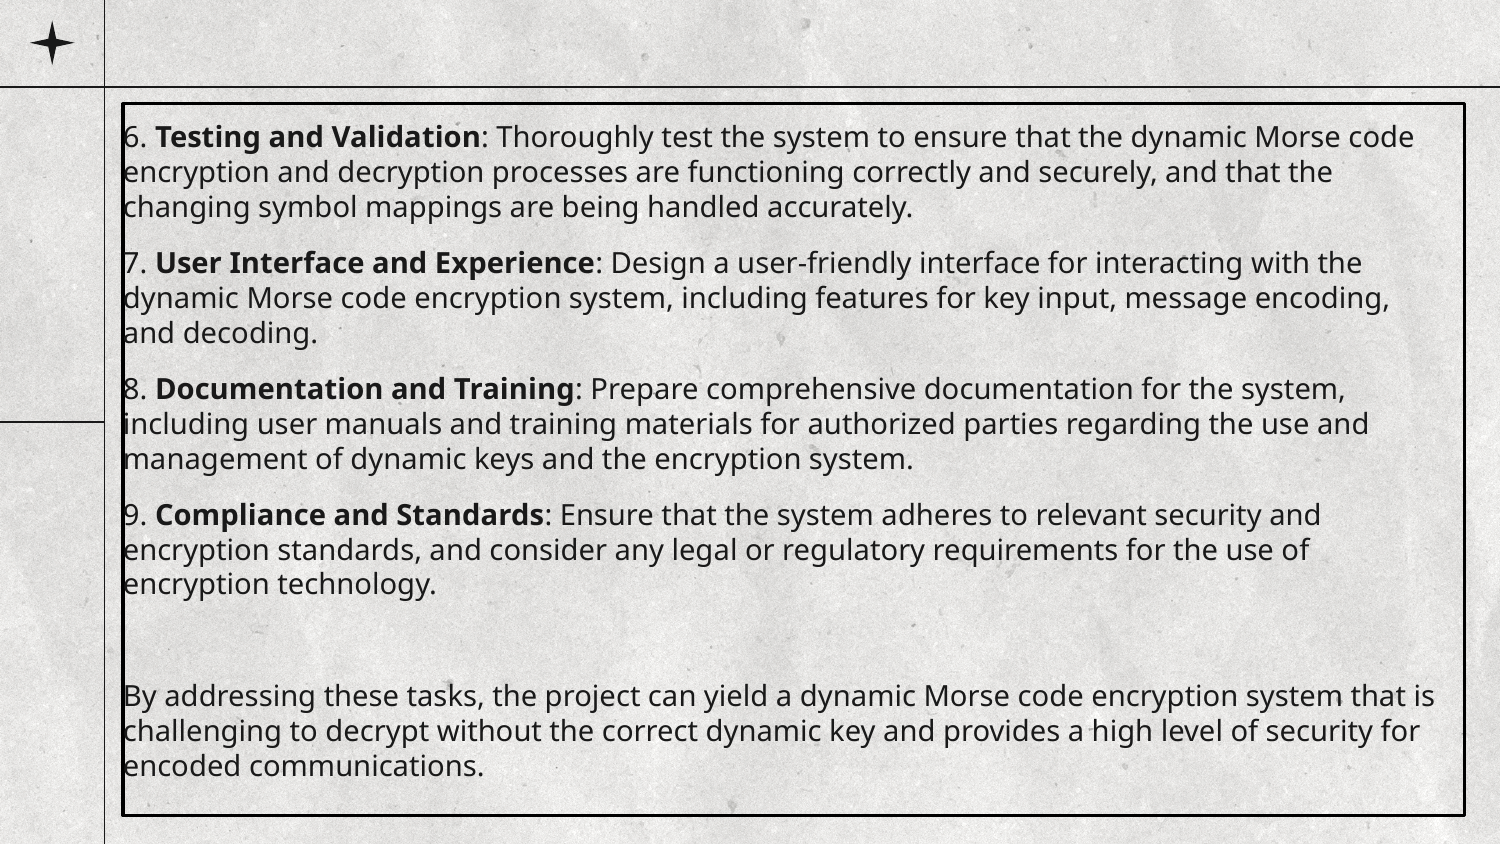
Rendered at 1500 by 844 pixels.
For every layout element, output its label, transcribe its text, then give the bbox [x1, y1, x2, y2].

picture [105, 0, 1500, 86]
picture [0, 0, 104, 86]
picture [0, 88, 104, 421]
list 6. Testing and Validation: Thoroughly test the system to ensure that the dynamic Morse code encryption and decryption processes are functioning correctly and securely, and that the changing symbol mappings are being handled accurately. 7. User Interface and Experience: Design a user-friendly interface for interacting with the dynamic Morse code encryption system, including features for key input, message encoding, and decoding. 8. Documentation and Training: Prepare comprehensive documentation for the system, including user manuals and training materials for authorized parties regarding the use and management of dynamic keys and the encryption system. 9. Compliance and Standards: Ensure that the system adheres to relevant security and encryption standards, and consider any legal or regulatory requirements for the use of encryption technology. By addressing these tasks, the project can yield a dynamic Morse code encryption system that is challenging to decrypt without the correct dynamic key and provides a high level of security for encoded communications. [123, 103, 1465, 816]
text_box [29, 20, 75, 66]
picture [105, 88, 1500, 844]
picture [0, 423, 104, 844]
